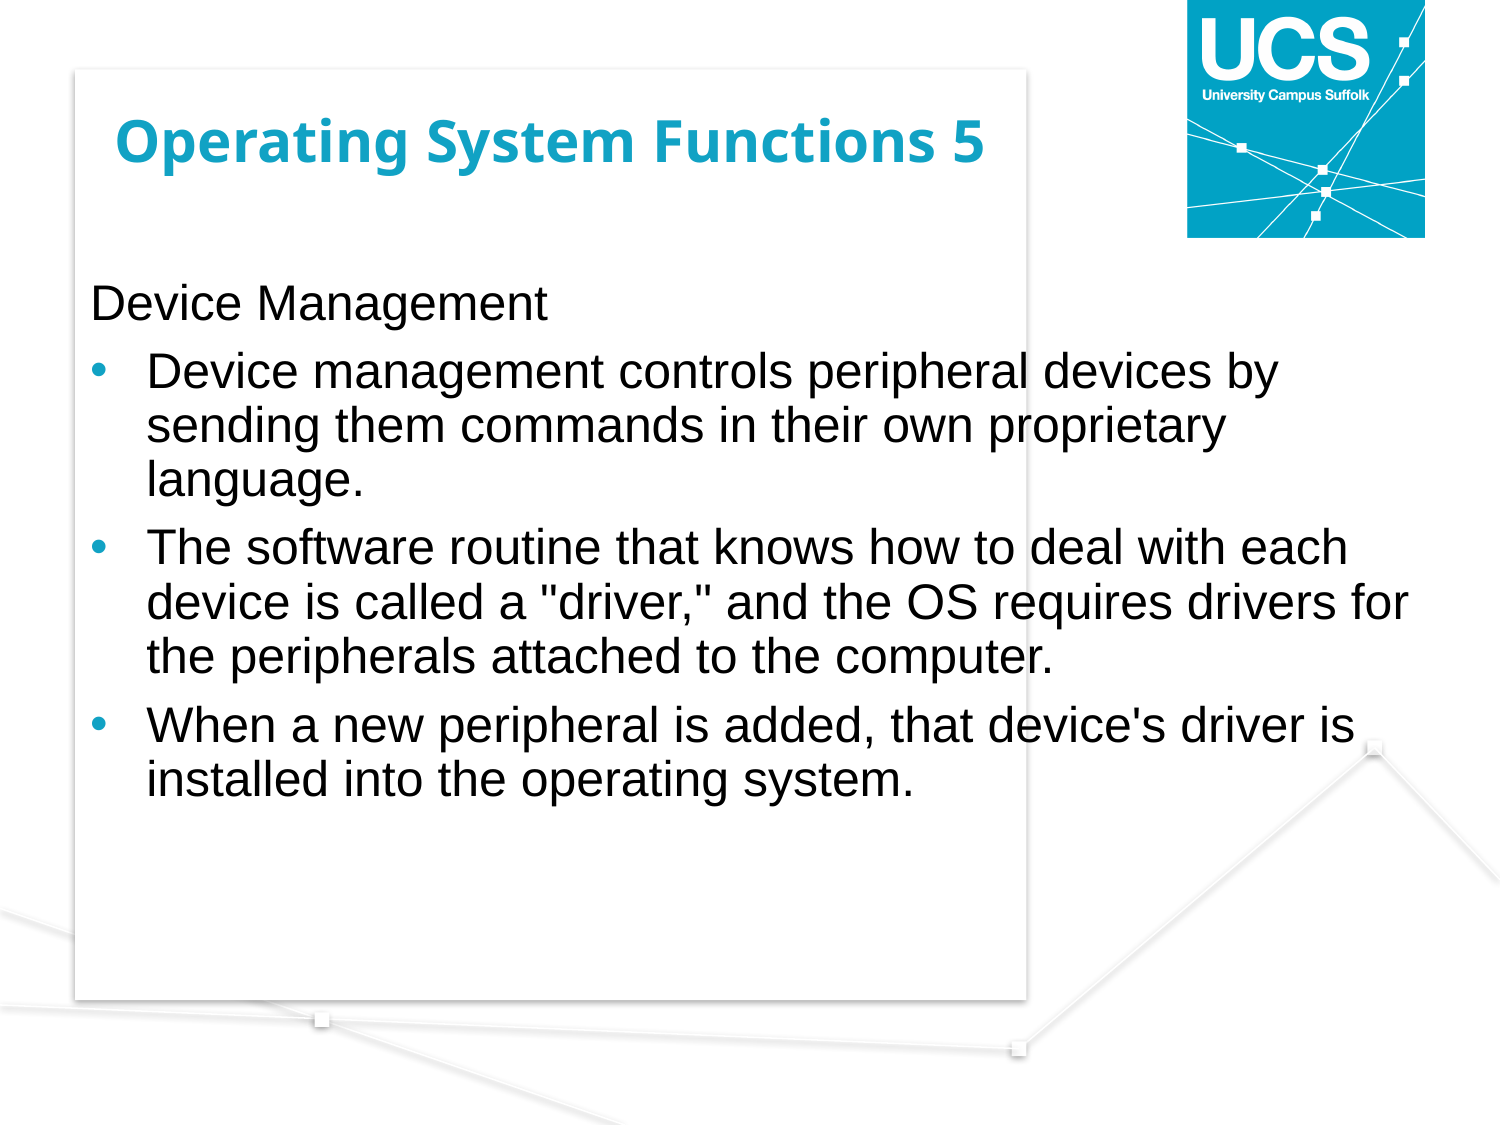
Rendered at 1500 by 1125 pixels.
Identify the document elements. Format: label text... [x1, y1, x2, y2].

list Device Management Device management controls peripheral devices by sending them commands in their own proprietary language. The software routine that knows how to deal with each device is called a "driver," and the OS requires drivers for the peripherals attached to the computer. When a new peripheral is added, that device's driver is installed into the operating system. [74, 262, 1431, 1006]
picture [1187, 0, 1425, 238]
title Operating System Functions 5 [99, 44, 1012, 233]
